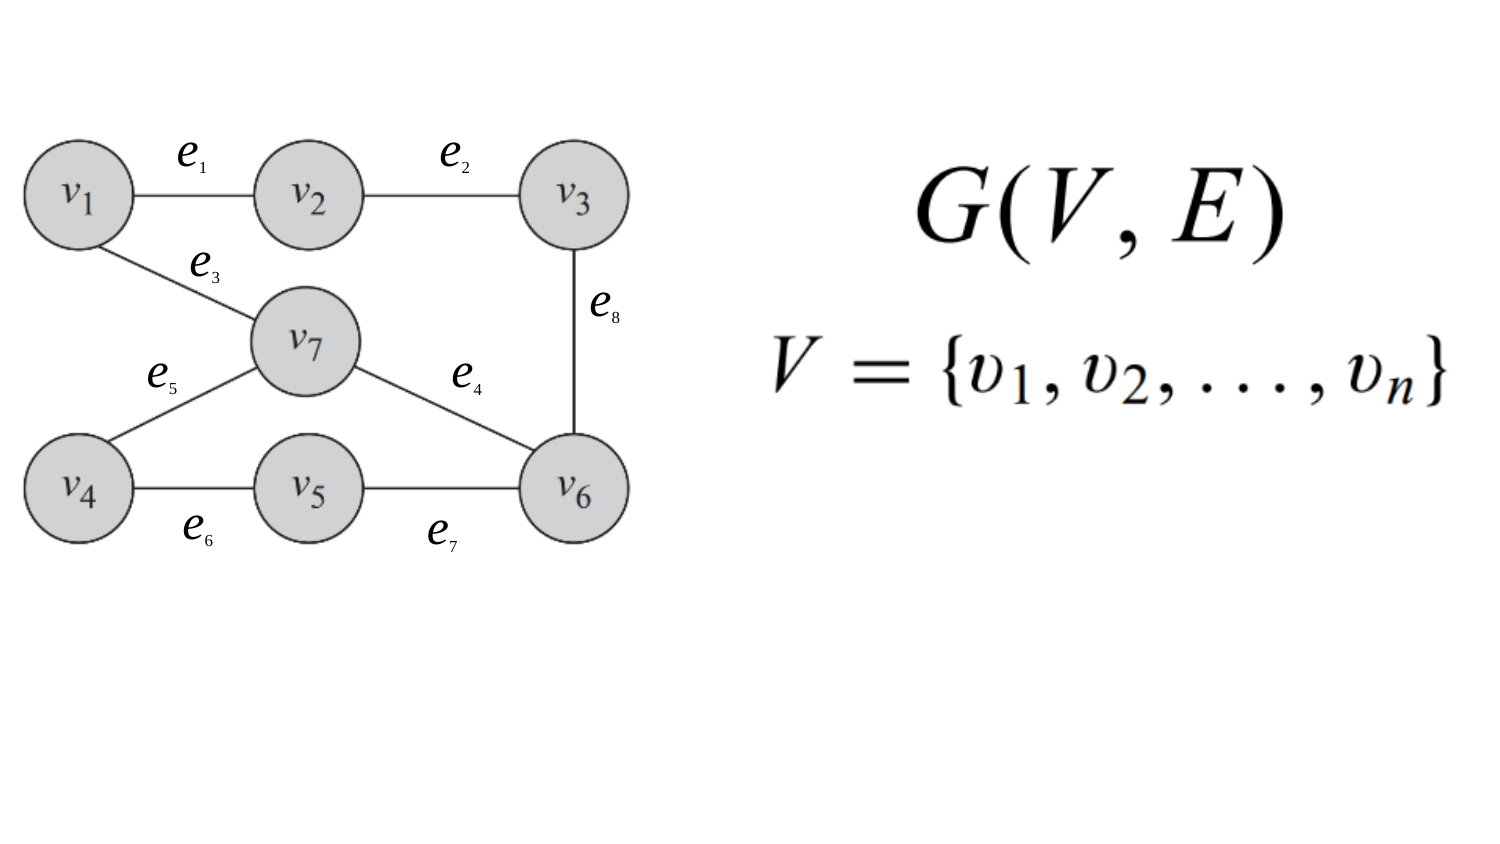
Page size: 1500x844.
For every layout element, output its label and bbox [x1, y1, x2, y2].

picture [10, 122, 654, 571]
picture [740, 138, 1453, 436]
